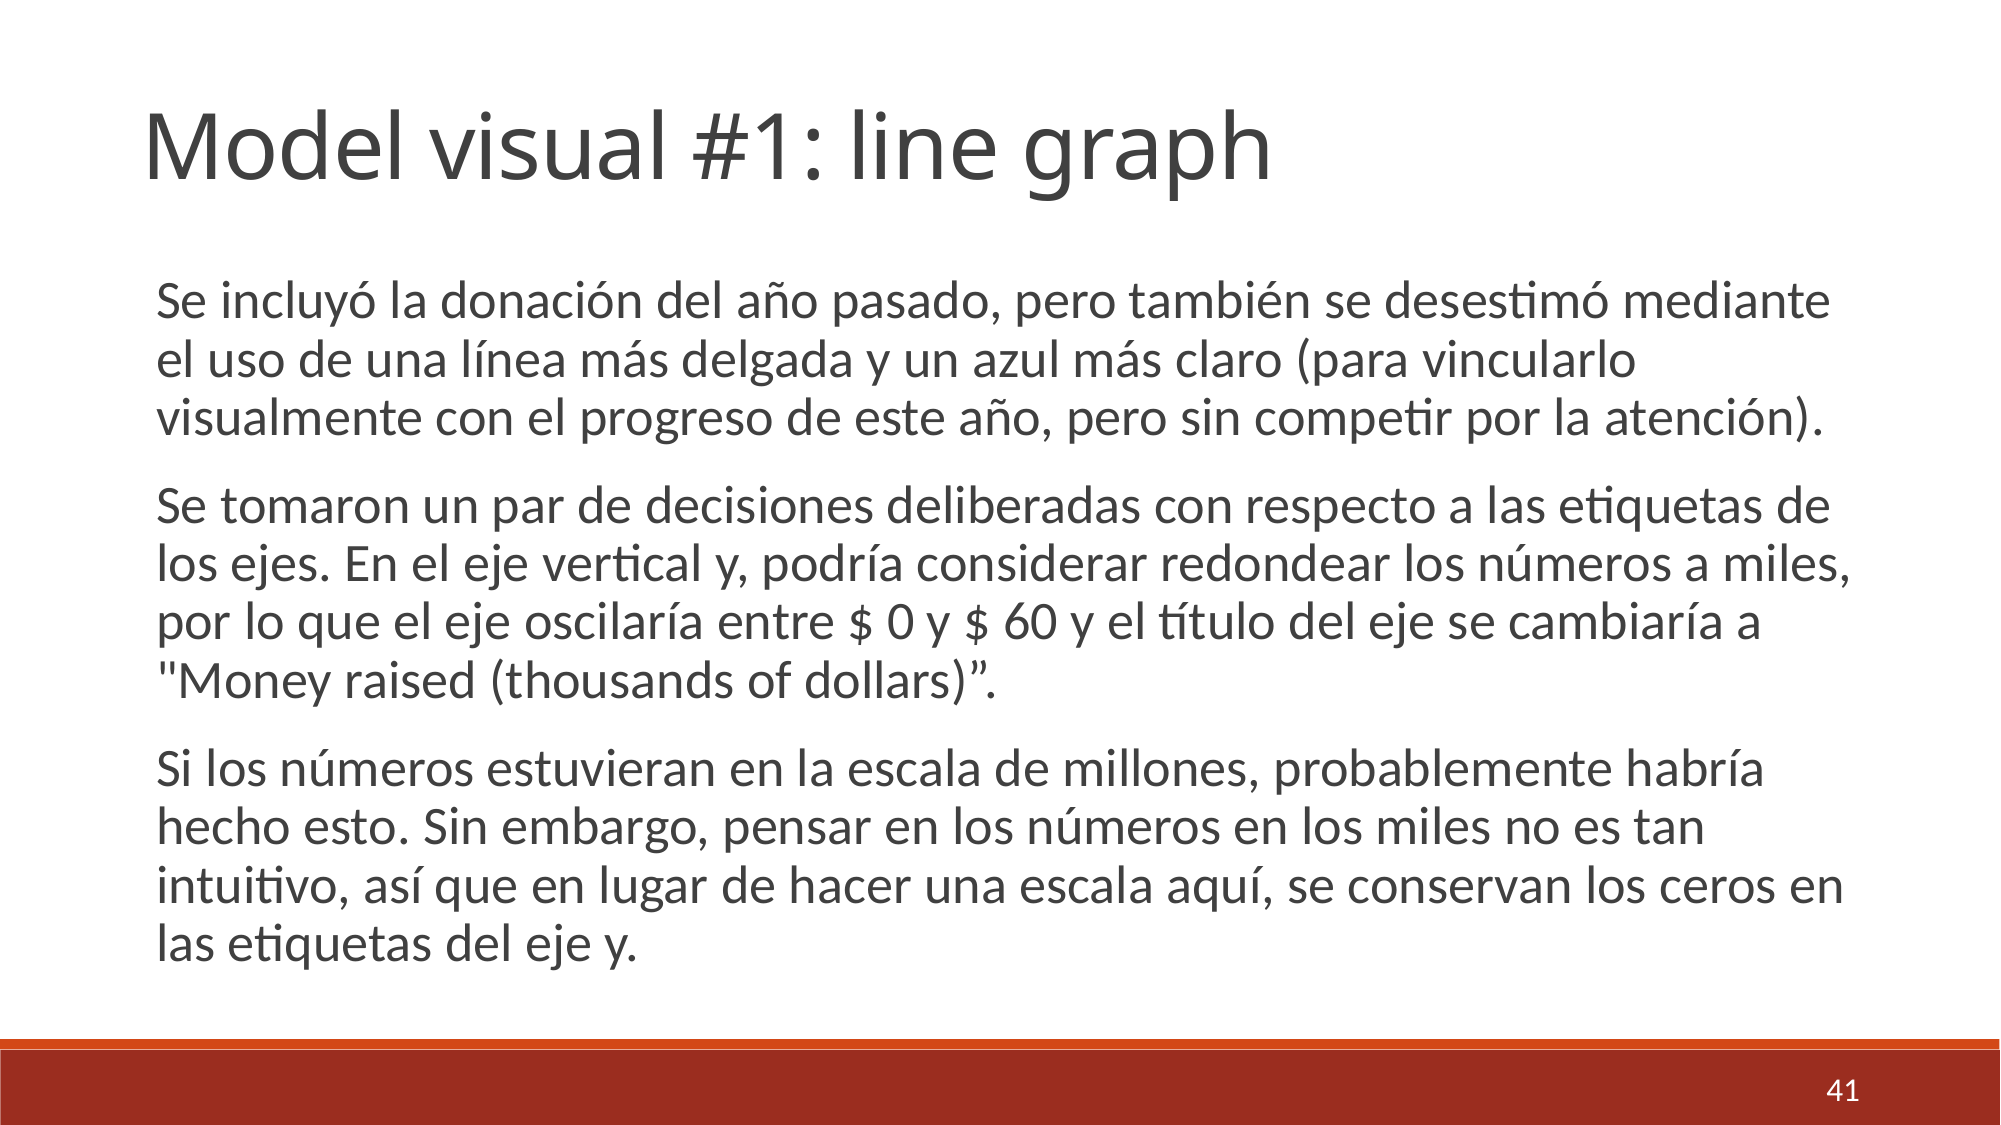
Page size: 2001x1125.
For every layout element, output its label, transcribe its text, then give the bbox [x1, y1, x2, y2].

text_box Se incluyó la donación del año pasado, pero también se desestimó mediante el uso de una línea más delgada y un azul más claro (para vincularlo visualmente con el progreso de este año, pero sin competir por la atención). Se tomaron un par de decisiones deliberadas con respecto a las etiquetas de los ejes. En el eje vertical y, podría considerar redondear los números a miles, por lo que el eje oscilaría entre $ 0 y $ 60 y el título del eje se cambiaría a "Money raised (thousands of dollars)”. Si los números estuvieran en la escala de millones, probablemente habría hecho esto. Sin embargo, pensar en los números en los miles no es tan intuitivo, así que en lugar de hacer una escala aquí, se conservan los ceros en las etiquetas del eje y. [126, 264, 1875, 1027]
text_box Model visual #1: line graph [126, 97, 1821, 264]
slide_number 41 [126, 1061, 1875, 1115]
